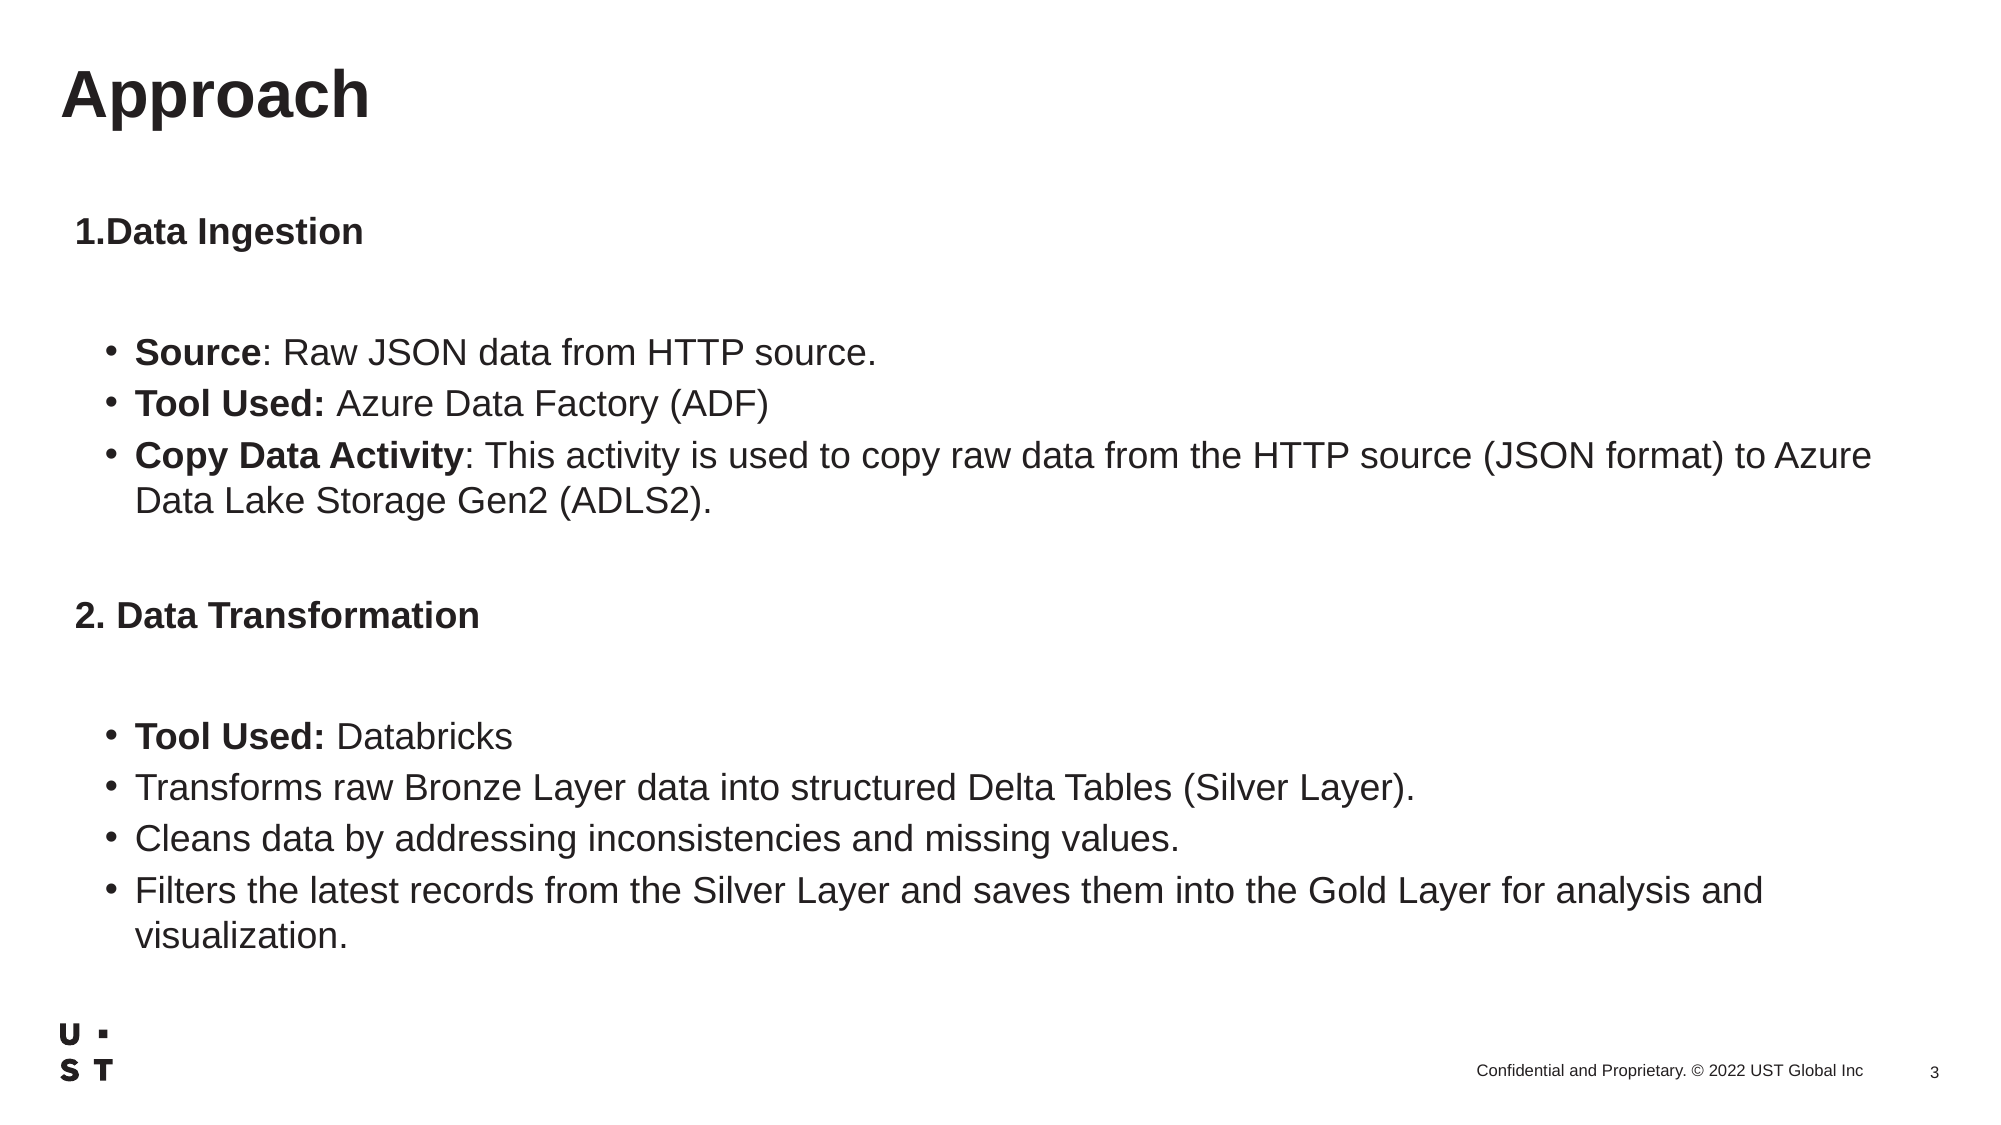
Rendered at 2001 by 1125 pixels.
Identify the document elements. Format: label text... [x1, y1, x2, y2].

title Approach [60, 60, 1940, 199]
list 1.Data Ingestion Source: Raw JSON data from HTTP source. Tool Used: Azure Data Factory (ADF) Copy Data Activity: This activity is used to copy raw data from the HTTP source (JSON format) to Azure Data Lake Storage Gen2 (ADLS2). 2. Data Transformation Tool Used: Databricks Transforms raw Bronze Layer data into structured Delta Tables (Silver Layer). Cleans data by addressing inconsistencies and missing values. Filters the latest records from the Silver Layer and saves them into the Gold Layer for analysis and visualization. [59, 199, 1953, 1099]
